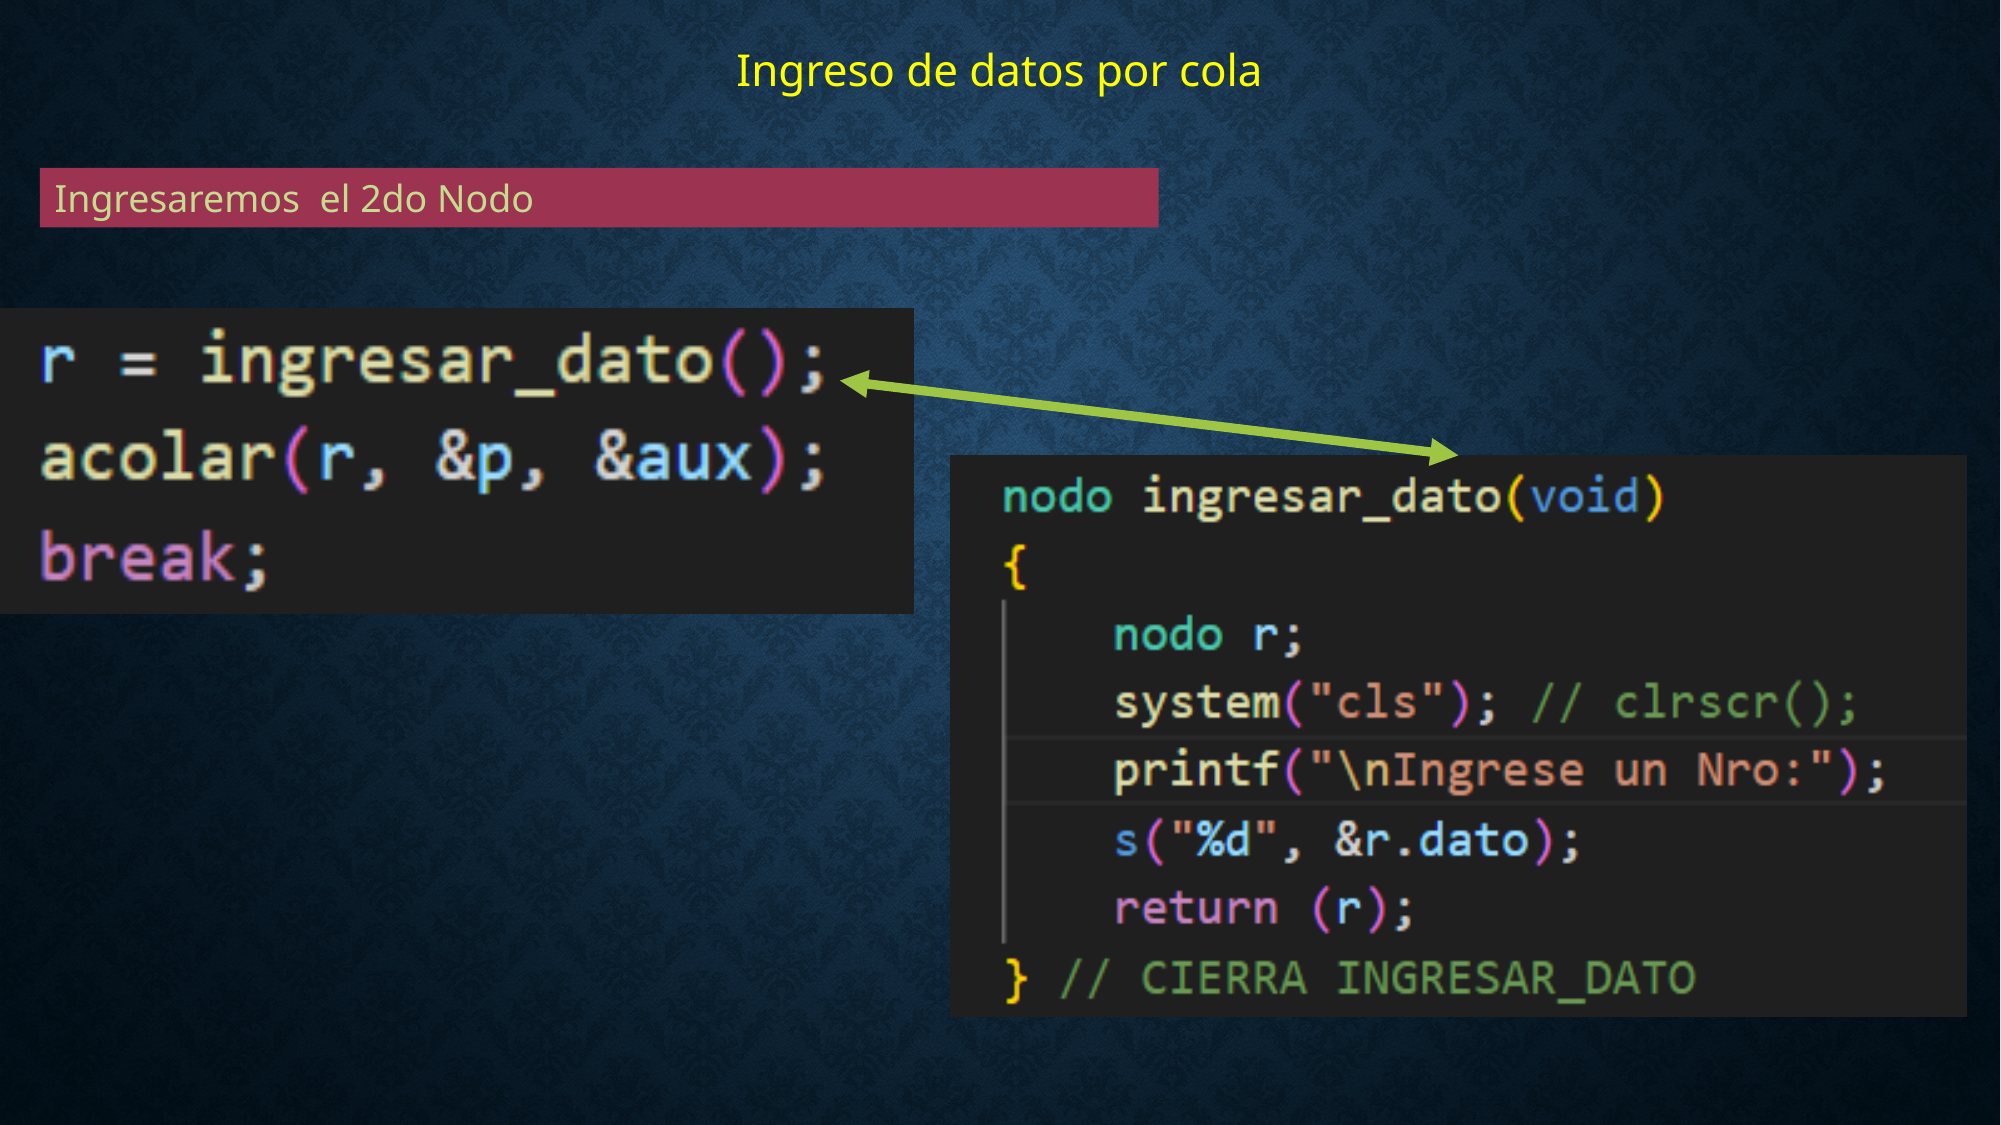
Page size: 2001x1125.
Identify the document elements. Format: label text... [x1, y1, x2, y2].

text_box Ingresaremos el 2do Nodo [39, 167, 1159, 228]
picture [949, 454, 1968, 1017]
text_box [839, 380, 1459, 456]
picture [0, 308, 915, 614]
text_box Ingreso de datos por cola [707, 40, 1293, 125]
